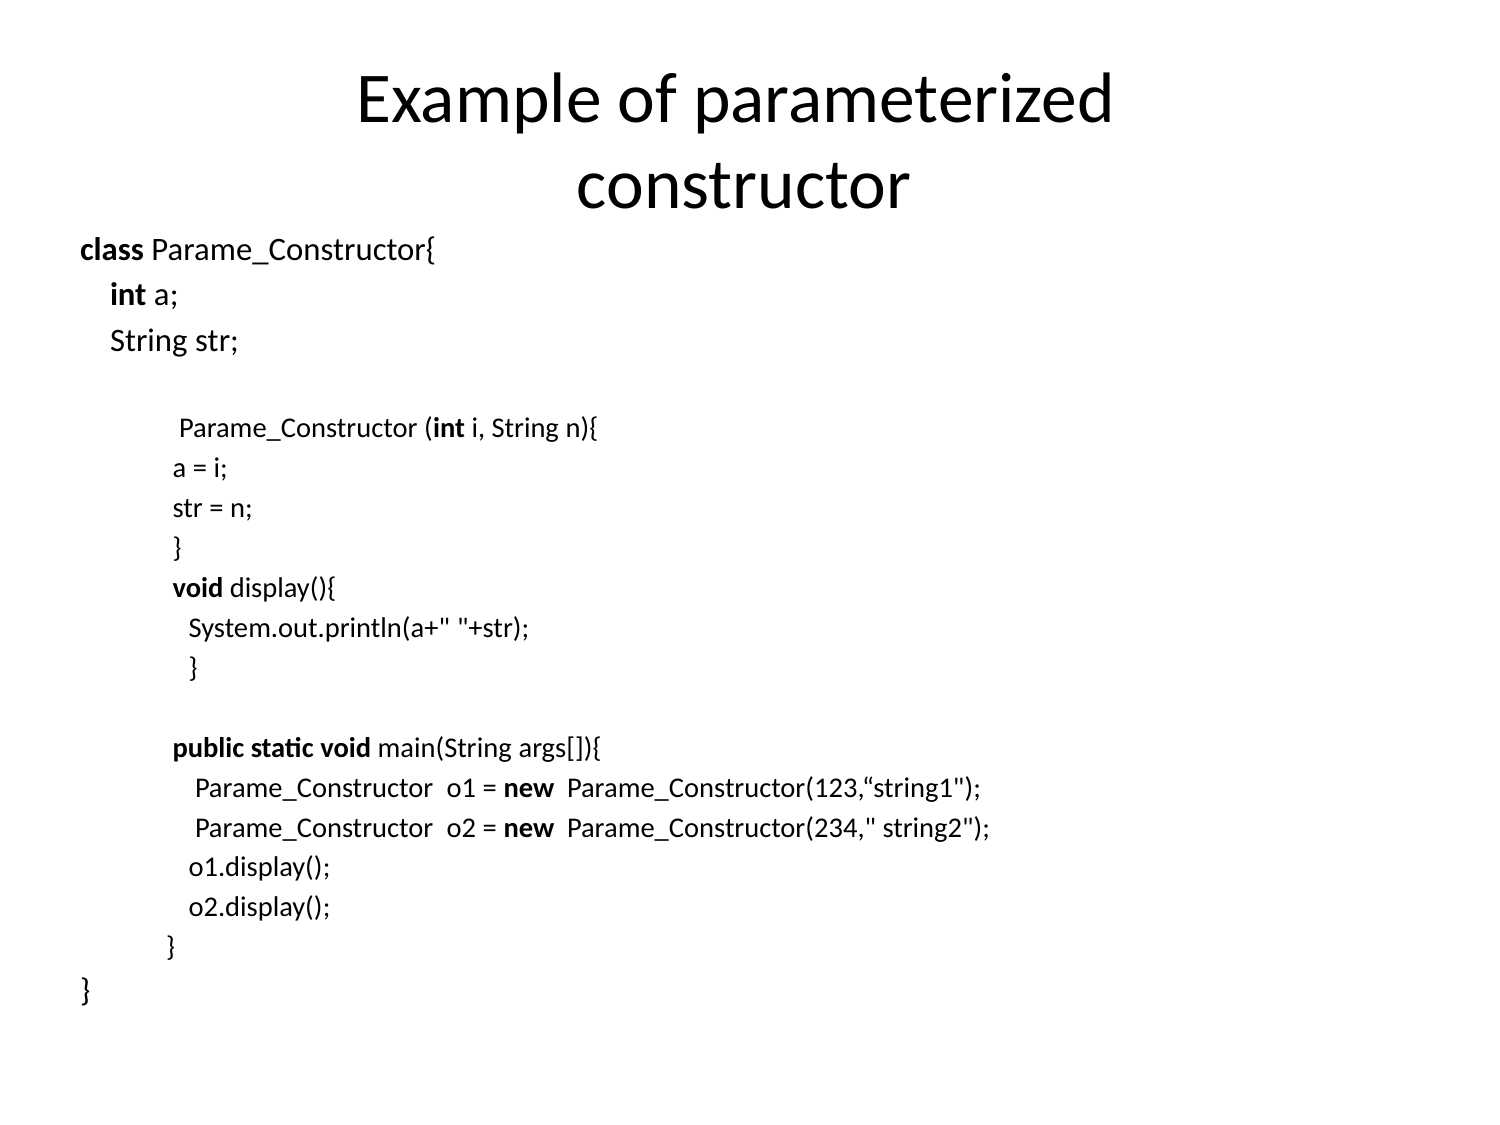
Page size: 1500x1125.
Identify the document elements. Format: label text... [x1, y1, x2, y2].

list class Parame_Constructor{ int a; String str; Parame_Constructor (int i, String n){ a = i; str = n; } void display(){ System.out.println(a+" "+str); } public static void main(String args[]){ Parame_Constructor o1 = new Parame_Constructor(123,“string1"); Parame_Constructor o2 = new Parame_Constructor(234," string2"); o1.display(); o2.display(); } } [64, 219, 1415, 1024]
title Example of parameterized constructor [29, 42, 1459, 231]
